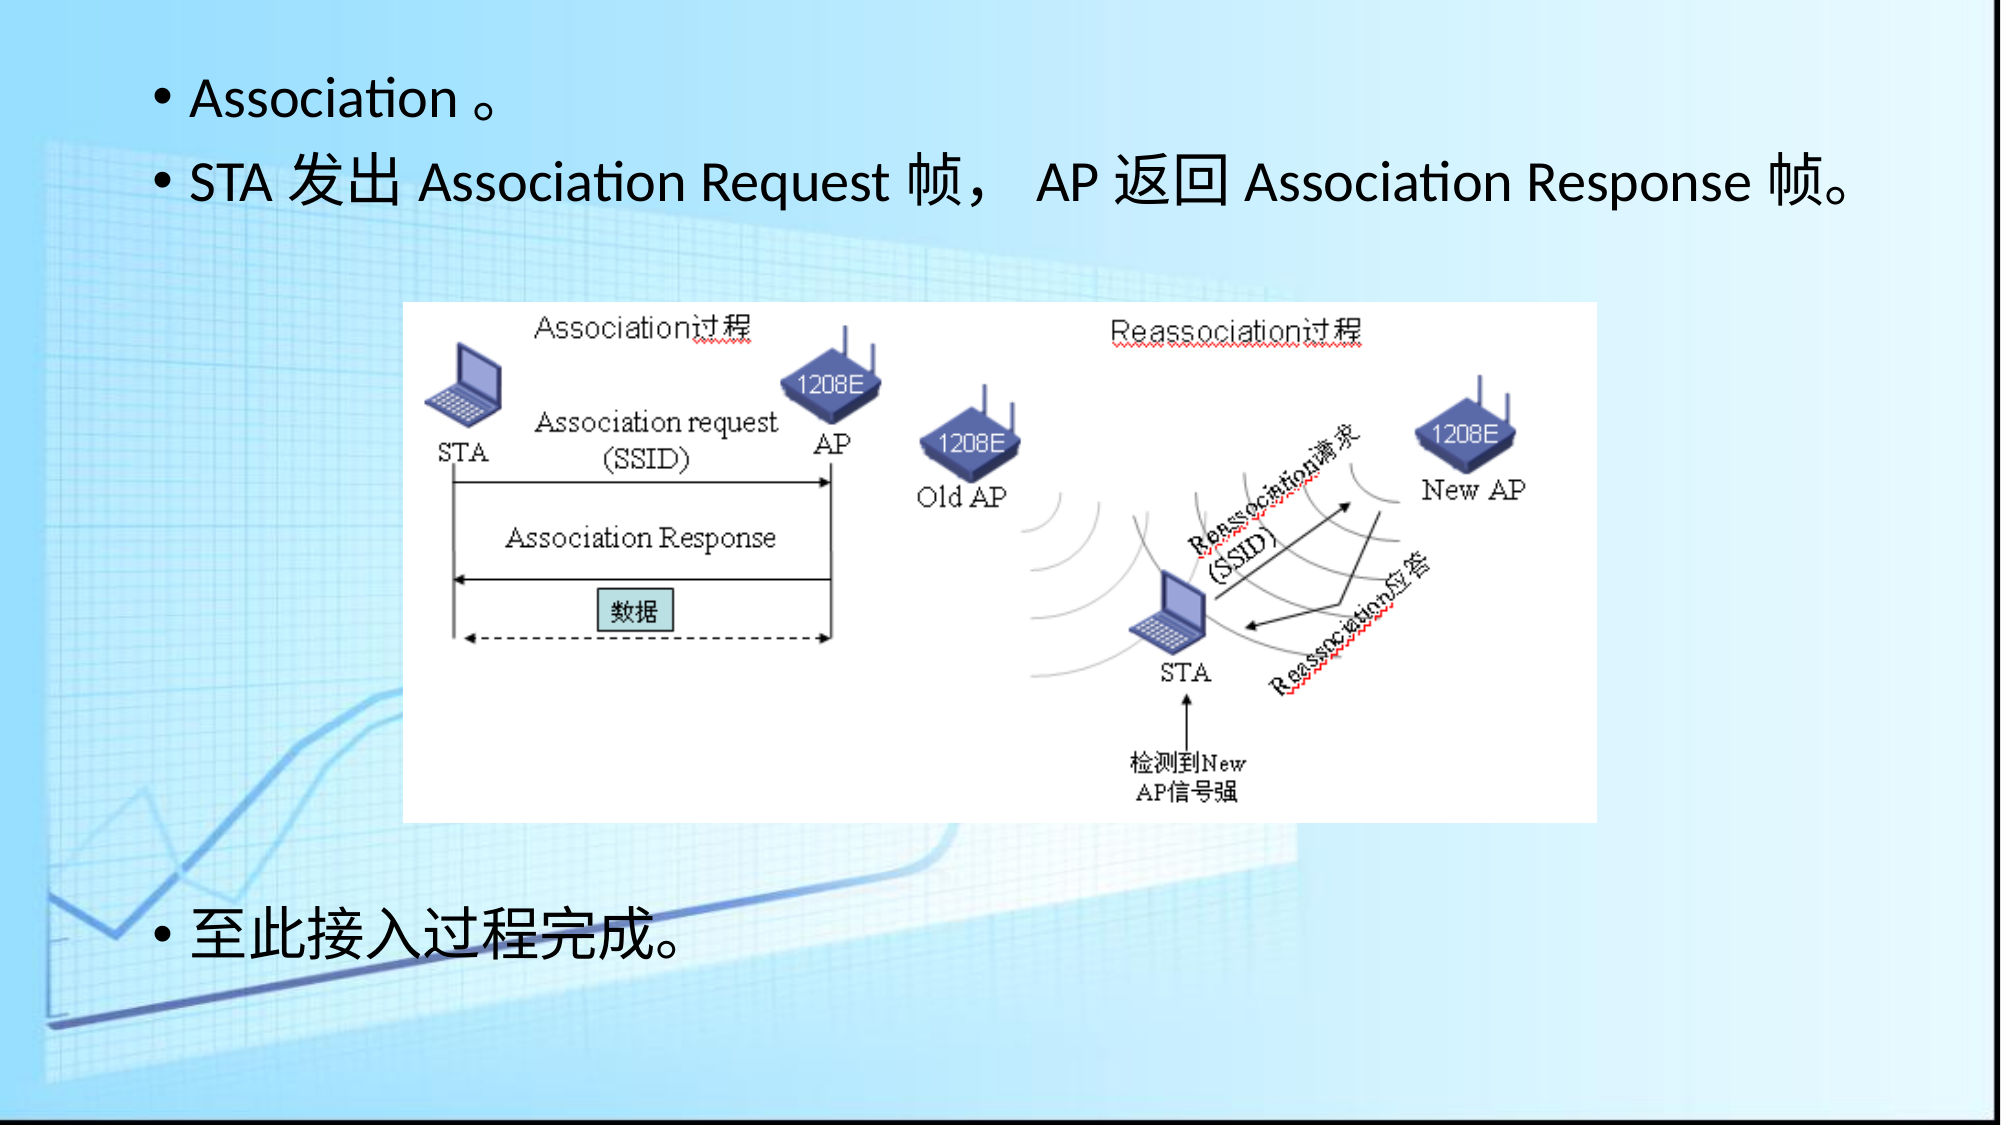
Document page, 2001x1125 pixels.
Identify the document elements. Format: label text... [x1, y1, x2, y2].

picture [0, 0, 2001, 1125]
list Association。 STA发出Association Request帧，AP返回Association Response帧。 至此接入过程完成。 [137, 59, 1863, 1014]
